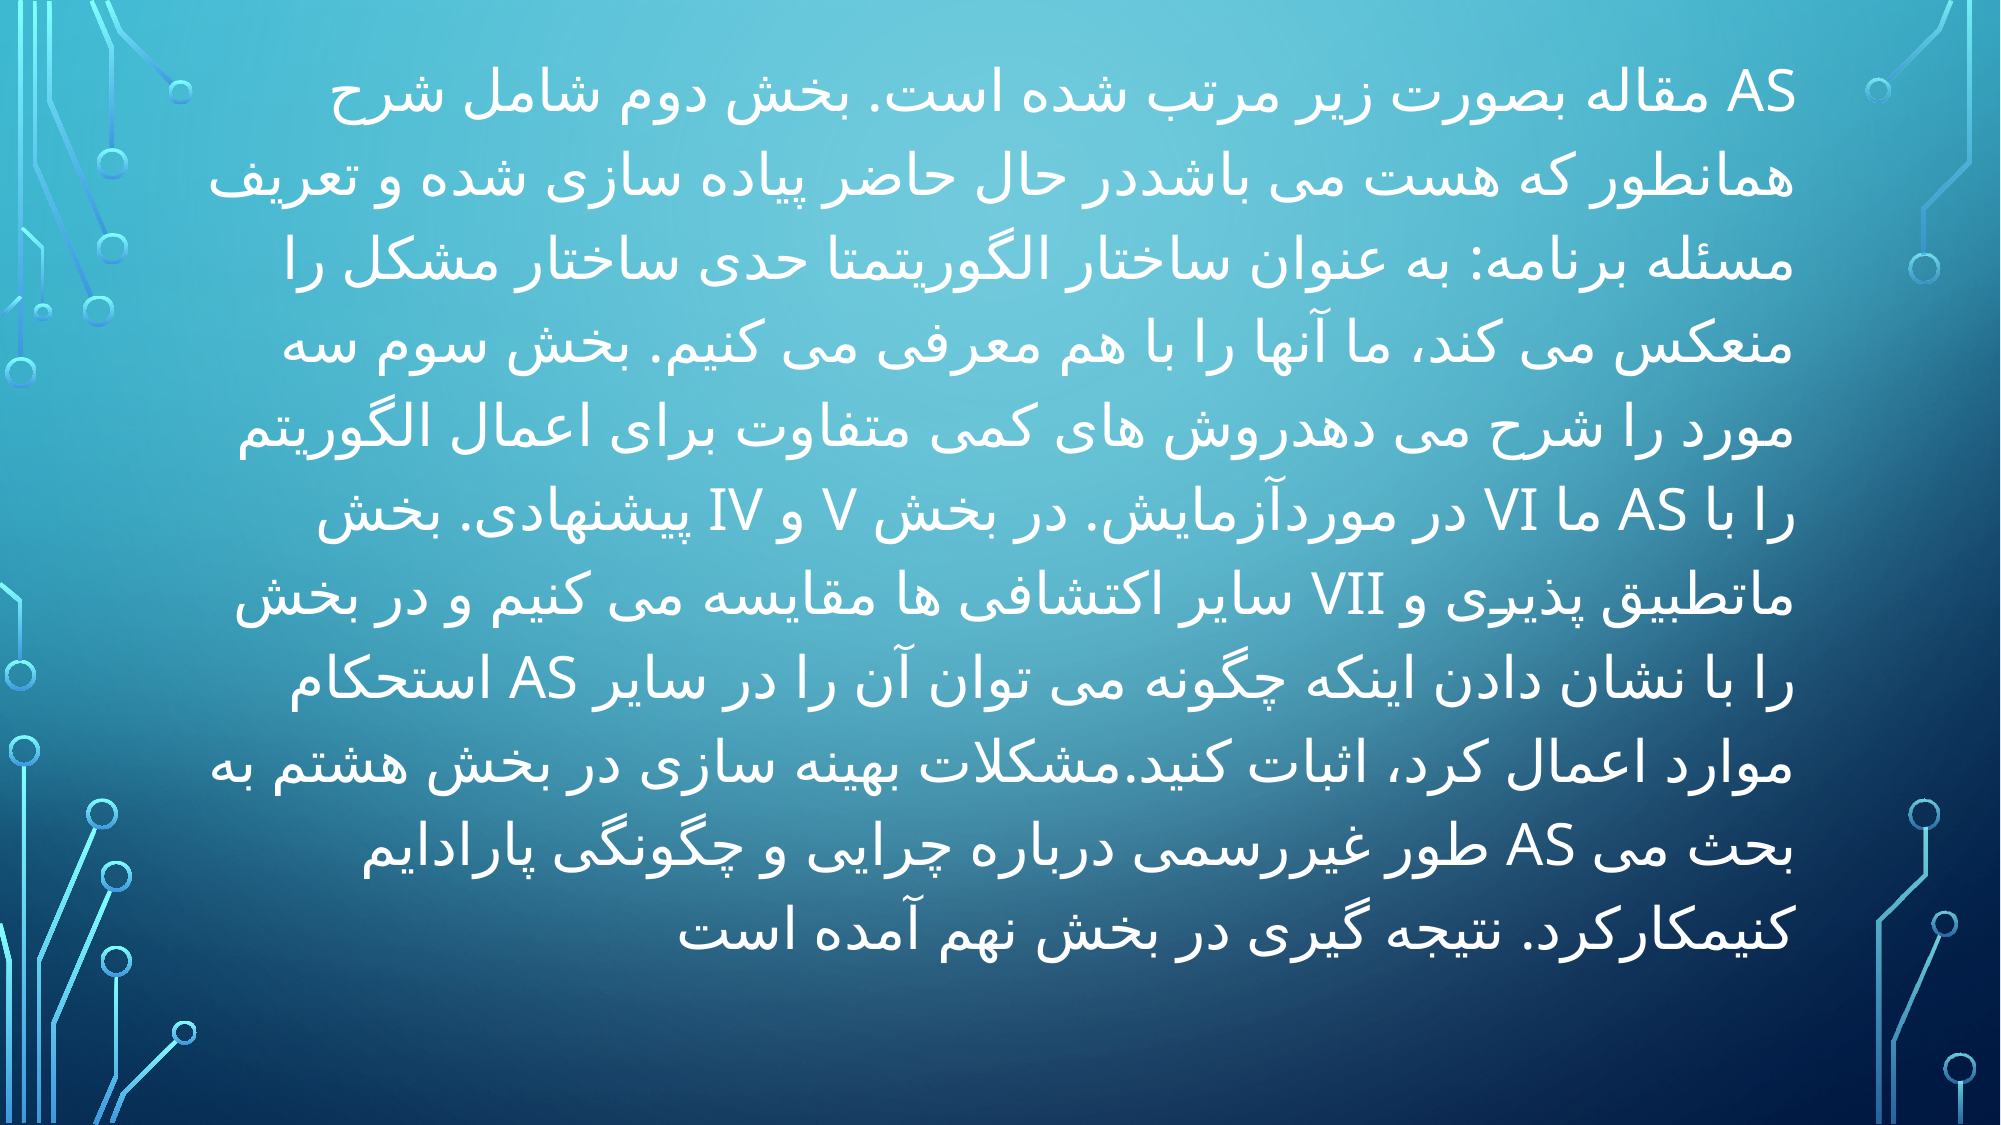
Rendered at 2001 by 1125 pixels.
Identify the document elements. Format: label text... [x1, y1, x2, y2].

list مقاله بصورت زیر مرتب شده است. بخش دوم شامل شرح AS همانطور که هست می باشددر حال حاضر پیاده سازی شده و تعریف مسئله برنامه: به عنوان ساختار الگوریتمتا حدی ساختار مشکل را منعکس می کند، ما آنها را با هم معرفی می کنیم. بخش سوم سه مورد را شرح می دهدروش های کمی متفاوت برای اعمال الگوریتم پیشنهادی. بخش IV و V در موردآزمایش. در بخش VI ما AS را با سایر اکتشافی ها مقایسه می کنیم و در بخش VII ماتطبیق پذیری و استحکام AS را با نشان دادن اینکه چگونه می توان آن را در سایر موارد اعمال کرد، اثبات کنید.مشکلات بهینه سازی در بخش هشتم به طور غیررسمی درباره چرایی و چگونگی پارادایم AS بحث می کنیمکارکرد. نتیجه گیری در بخش نهم آمده است [187, 31, 1813, 1080]
